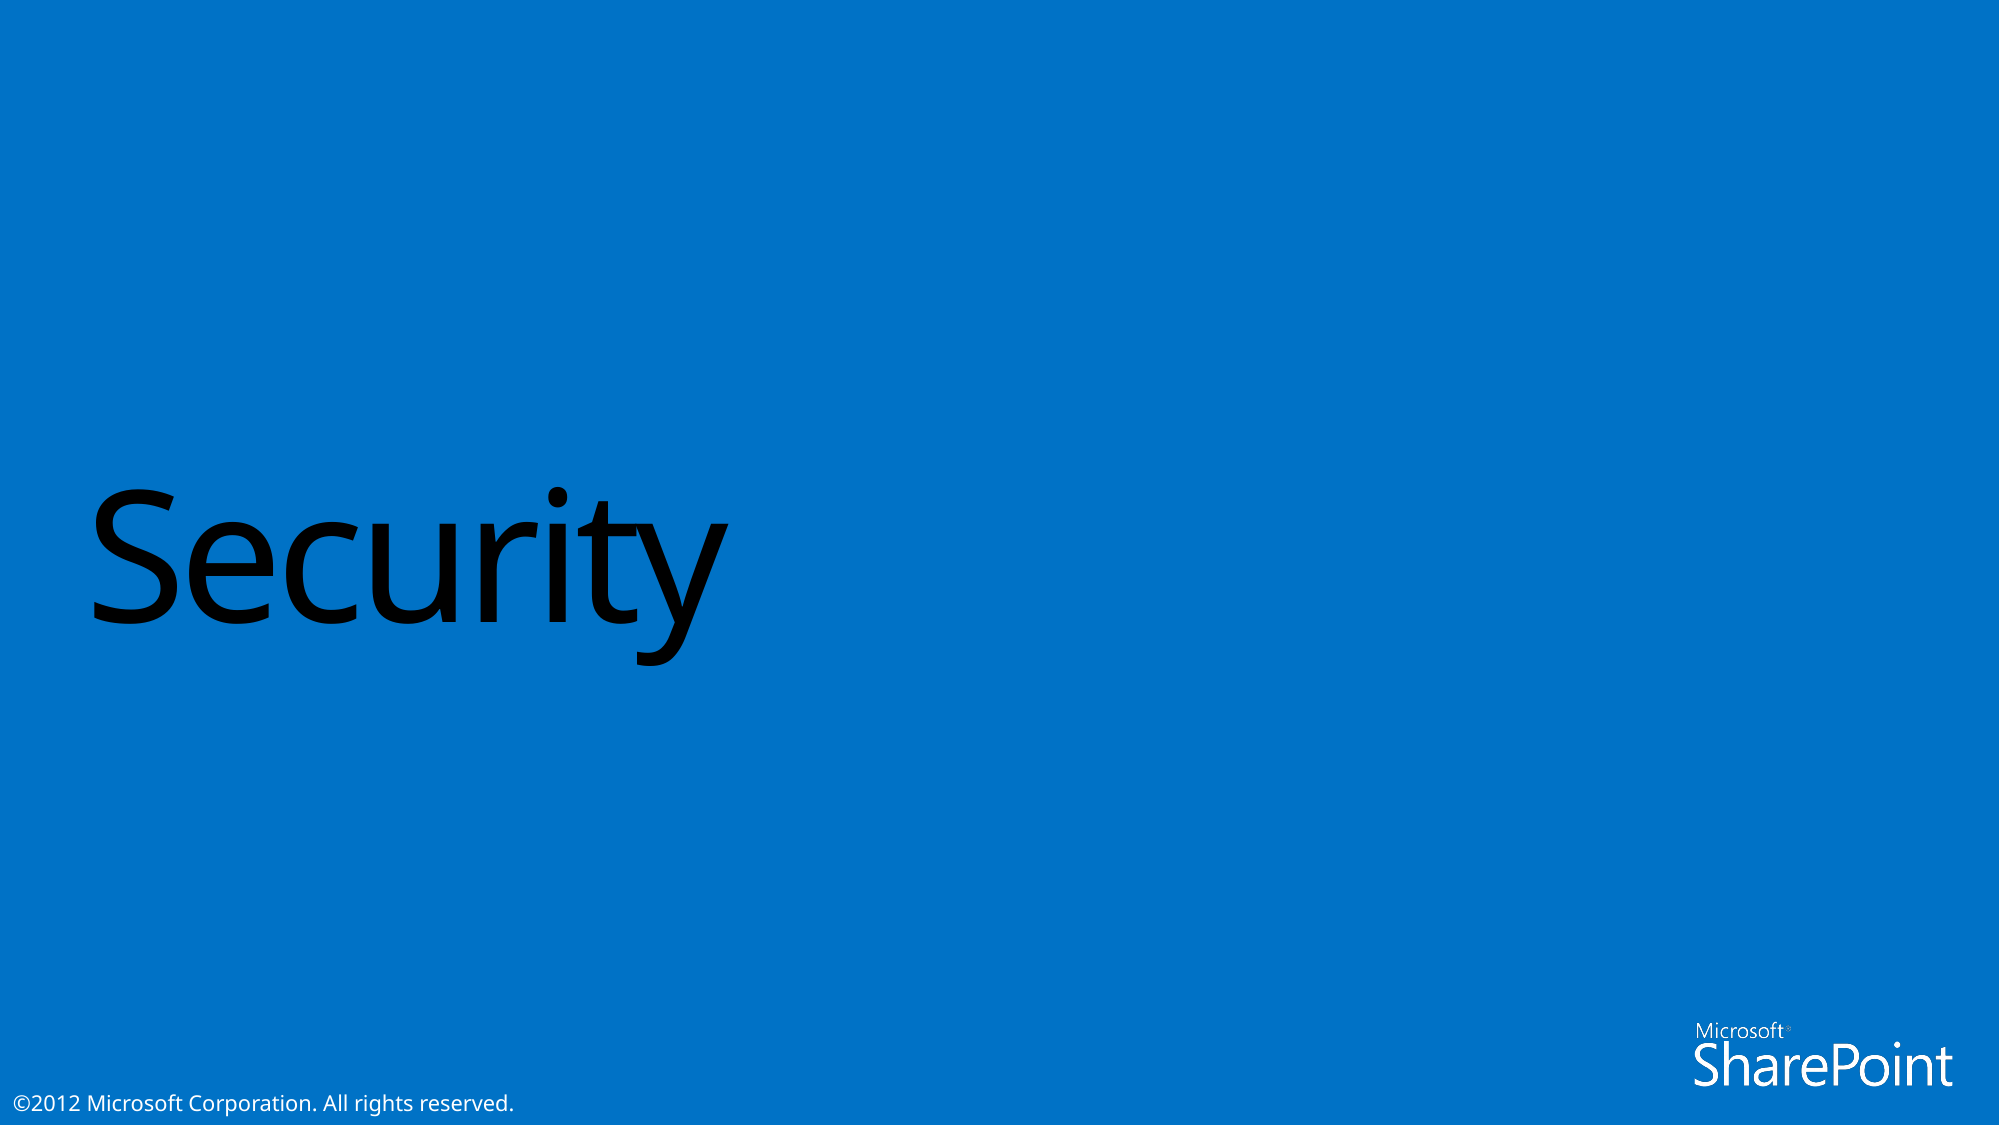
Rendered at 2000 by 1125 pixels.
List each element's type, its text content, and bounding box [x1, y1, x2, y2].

picture [1692, 1007, 1953, 1098]
title Security [85, 462, 1914, 663]
